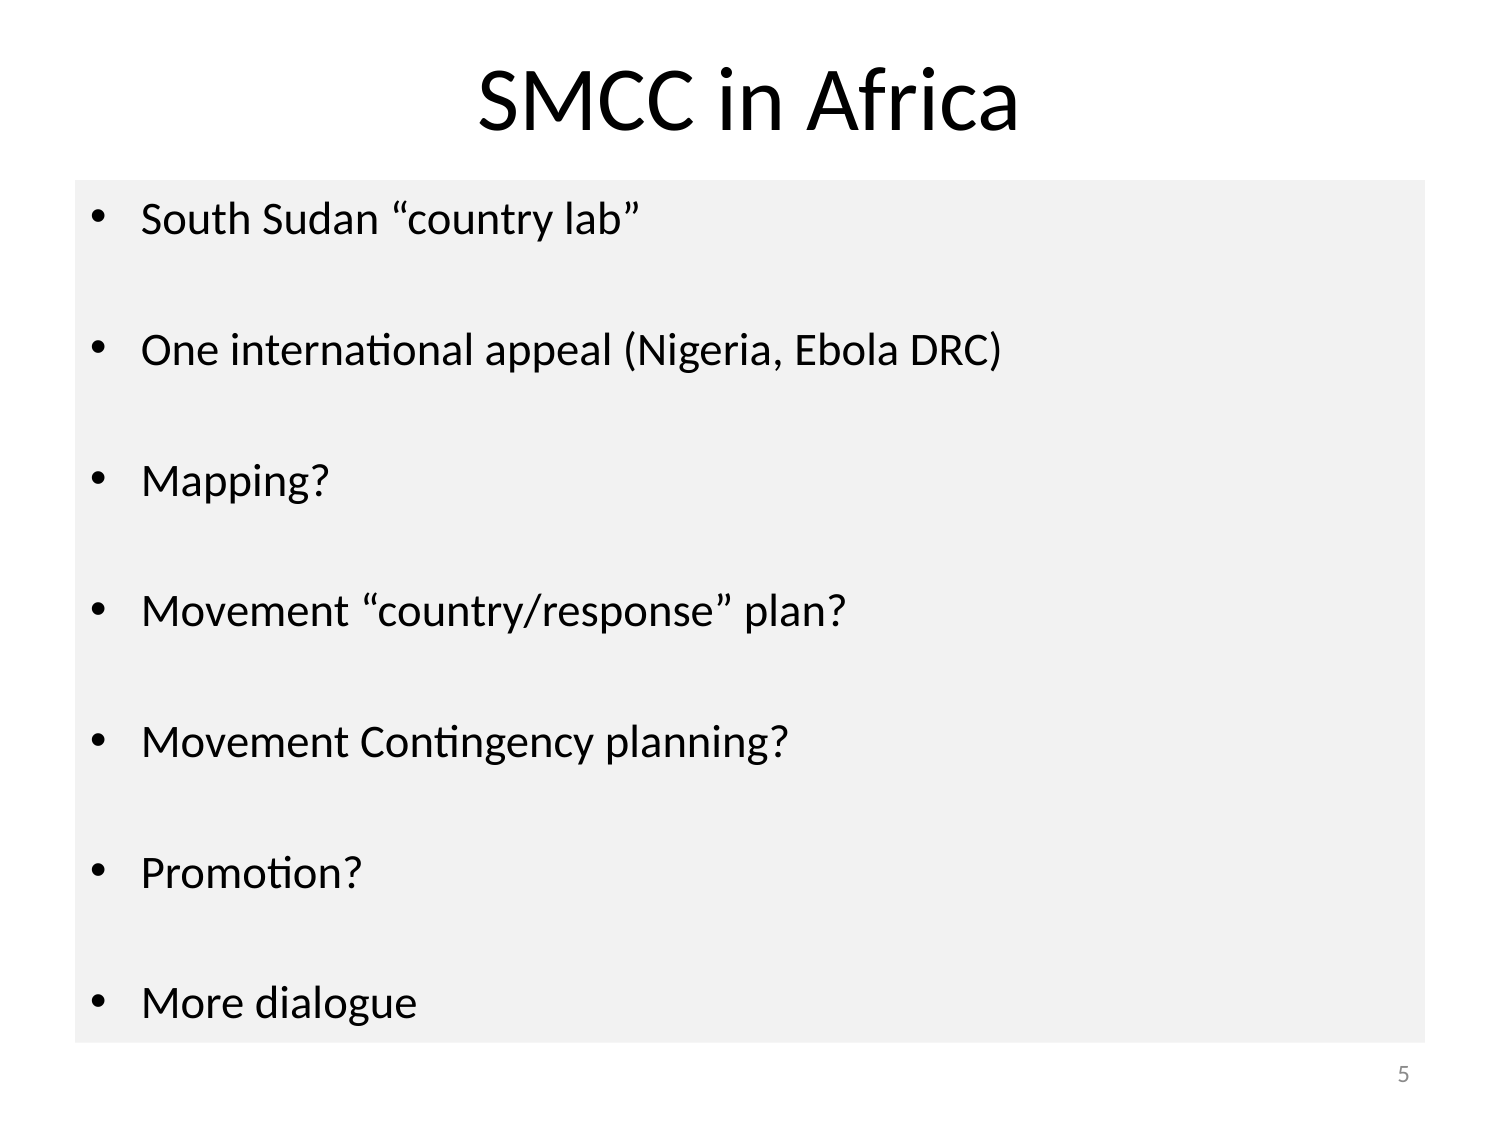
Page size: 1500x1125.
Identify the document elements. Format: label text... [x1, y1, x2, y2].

slide_number 5 [1074, 1042, 1425, 1103]
title SMCC in Africa [75, 0, 1425, 180]
list South Sudan “country lab” One international appeal (Nigeria, Ebola DRC) Mapping? Movement “country/response” plan? Movement Contingency planning? Promotion? More dialogue [75, 180, 1425, 1043]
